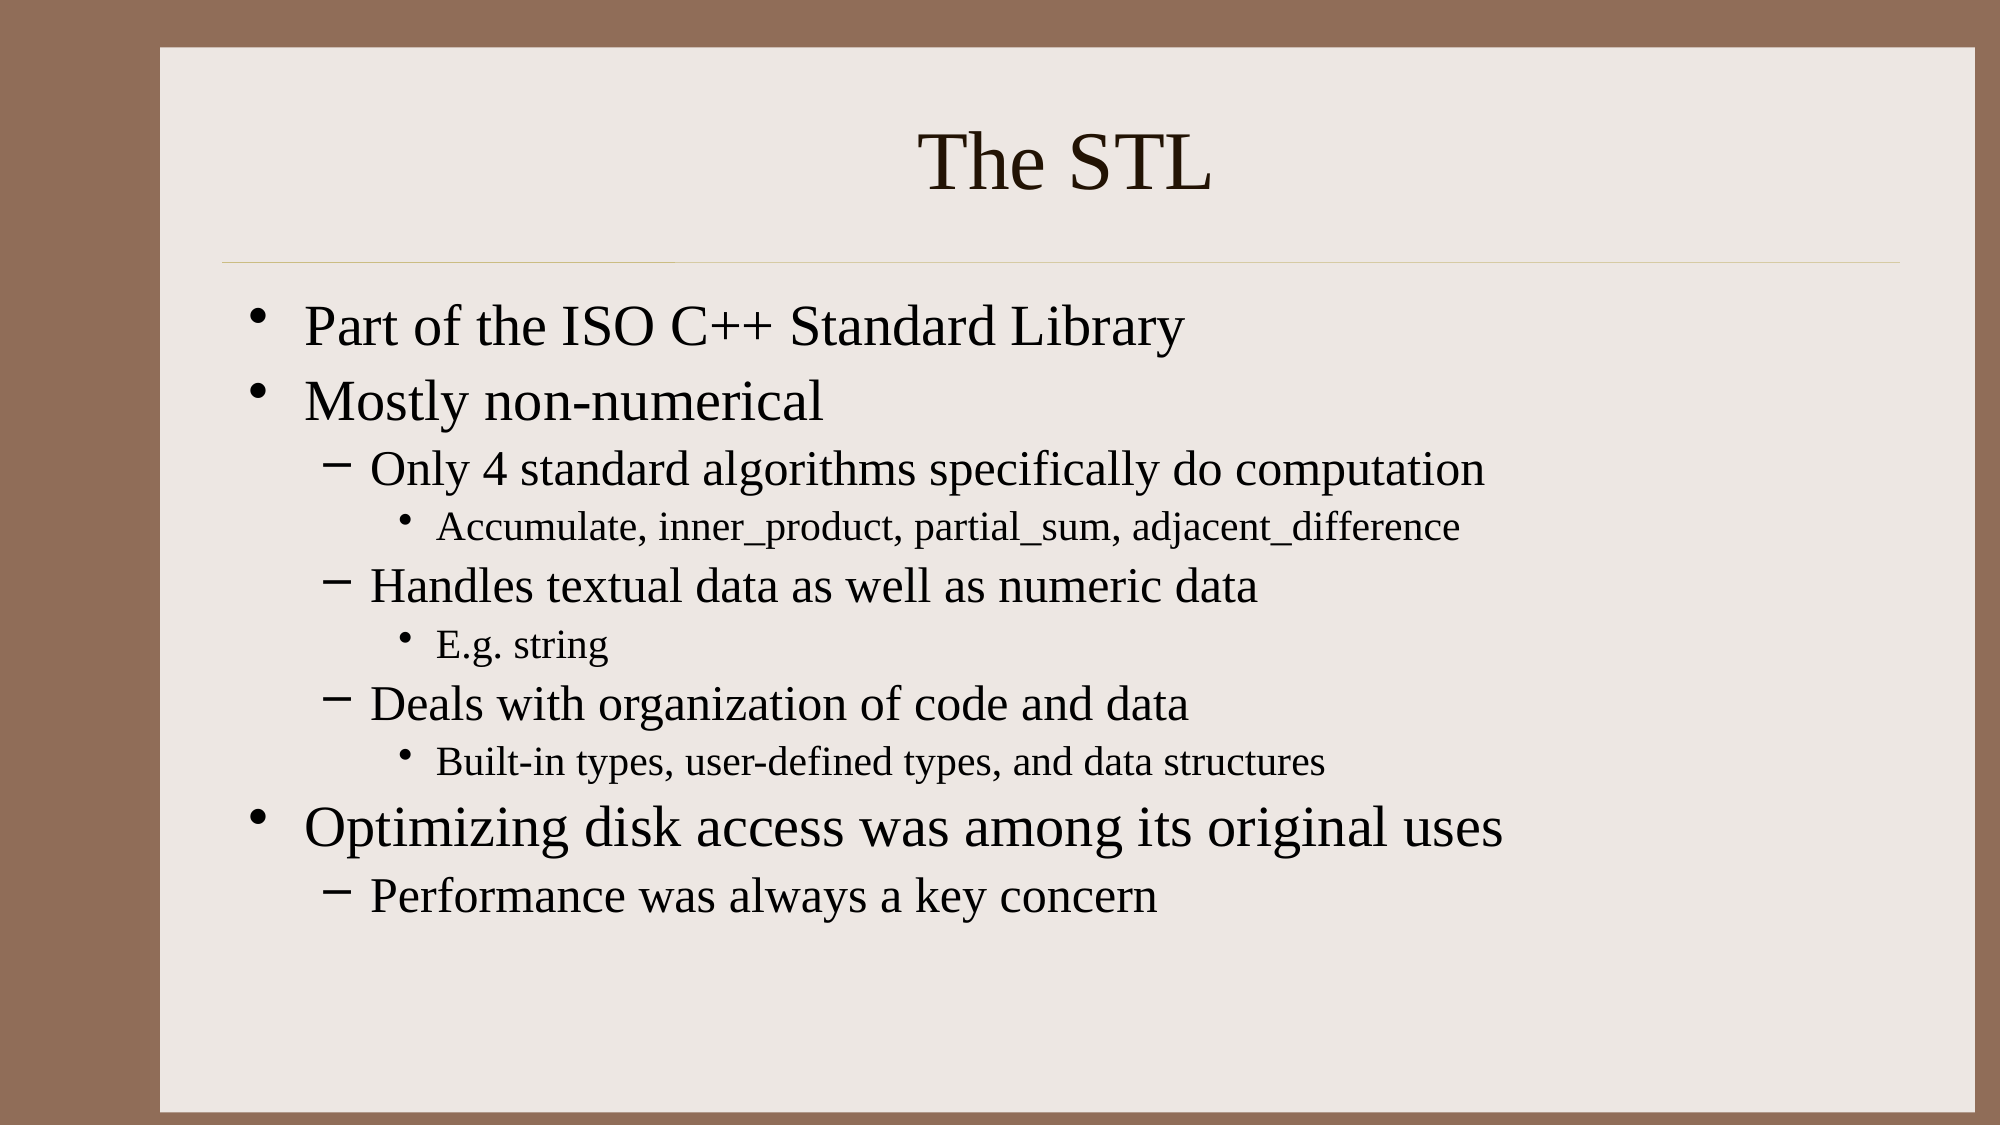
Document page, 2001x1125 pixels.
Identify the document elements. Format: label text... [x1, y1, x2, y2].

list Part of the ISO C++ Standard Library Mostly non-numerical Only 4 standard algorithms specifically do computation Accumulate, inner_product, partial_sum, adjacent_difference Handles textual data as well as numeric data E.g. string Deals with organization of code and data Built-in types, user-defined types, and data structures Optimizing disk access was among its original uses Performance was always a key concern [233, 287, 1900, 963]
title The STL [233, 62, 1900, 250]
